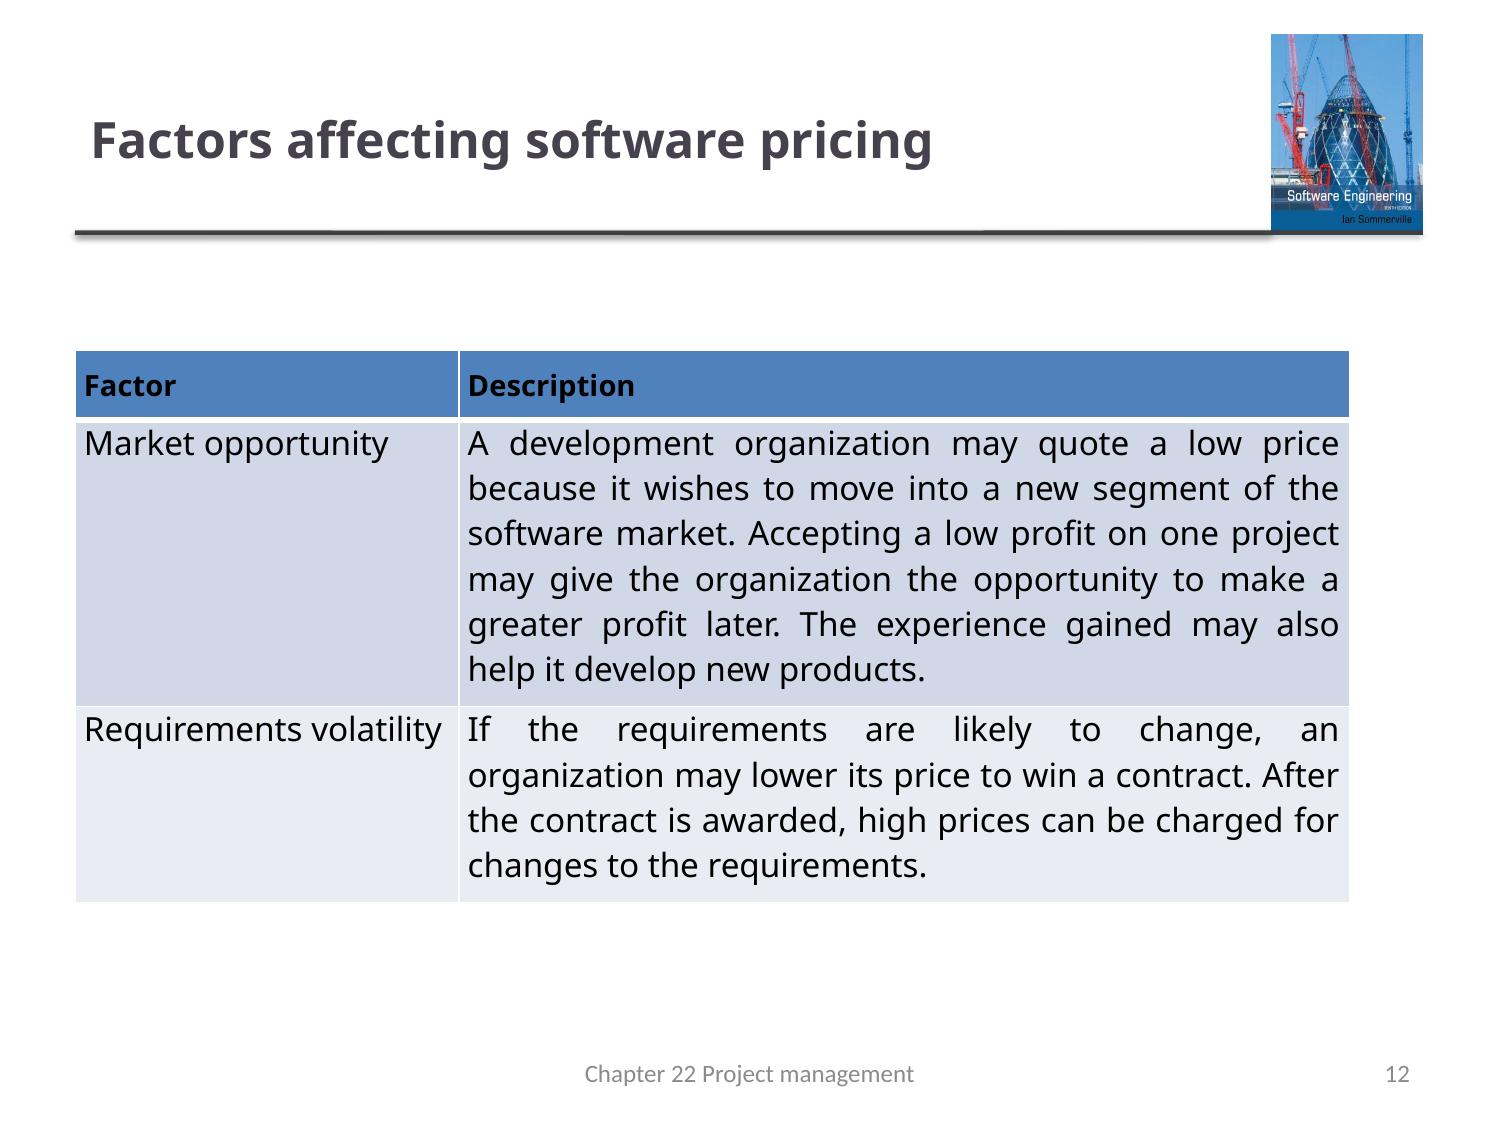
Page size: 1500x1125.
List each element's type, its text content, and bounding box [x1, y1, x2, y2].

table_header Description [460, 351, 1349, 417]
footer Chapter 22 Project management [512, 1042, 988, 1103]
table_cell If the requirements are likely to change, an organization may lower its price to win a contract. After the contract is awarded, high prices can be charged for changes to the requirements. [460, 707, 1349, 902]
title Factors affecting software pricing [74, 44, 1272, 233]
table_cell A development organization may quote a low price because it wishes to move into a new segment of the software market. Accepting a low profit on one project may give the organization the opportunity to make a greater profit later. The experience gained may also help it develop new products. [460, 423, 1349, 706]
table_cell Requirements volatility [76, 707, 458, 902]
table_header Factor [76, 351, 458, 417]
slide_number 12 [1074, 1042, 1425, 1103]
table_cell Market opportunity [76, 423, 458, 706]
picture [1271, 34, 1423, 230]
